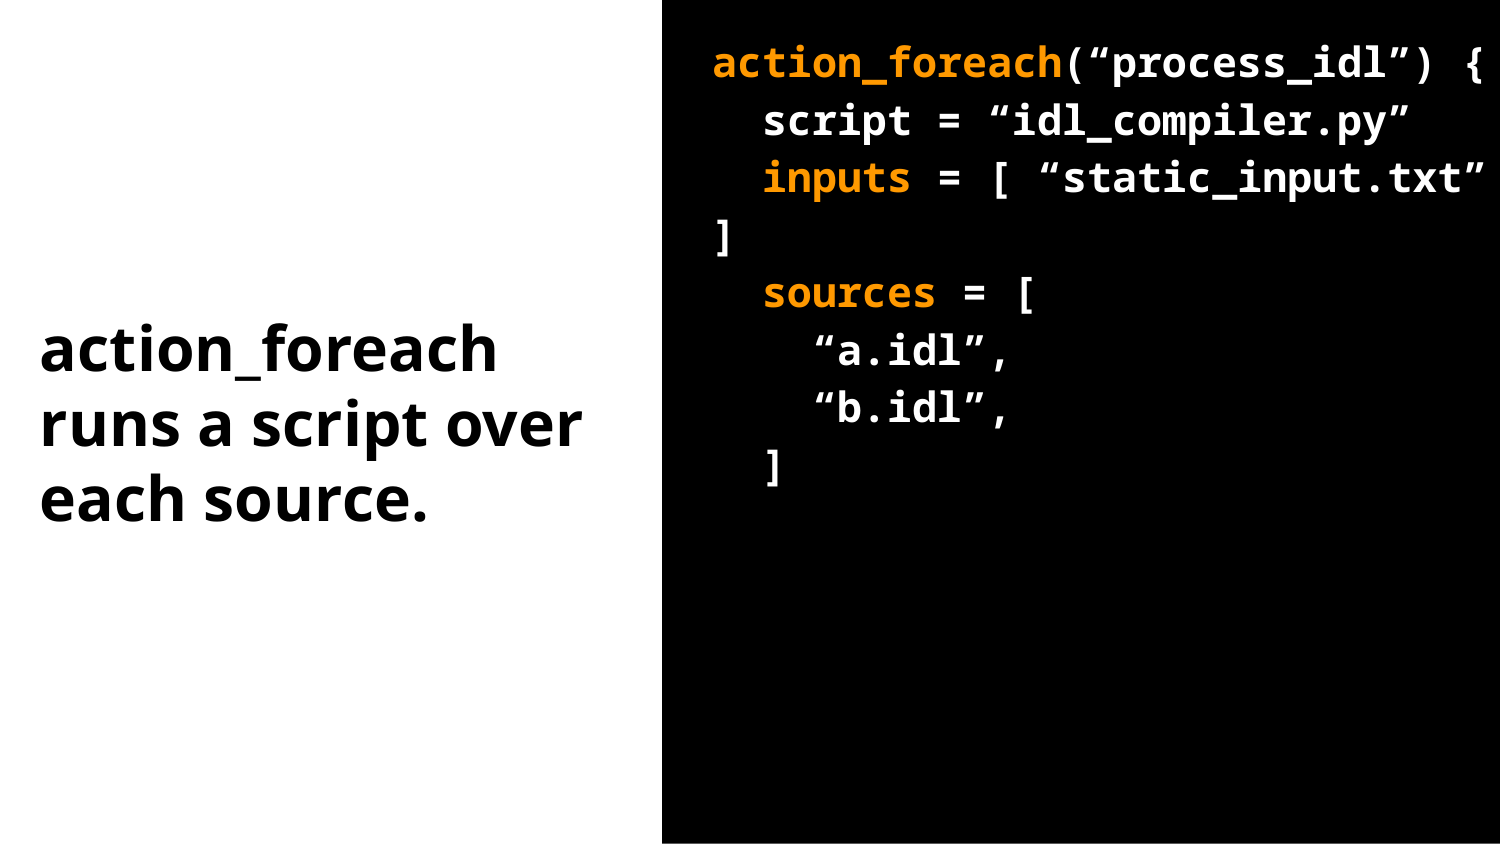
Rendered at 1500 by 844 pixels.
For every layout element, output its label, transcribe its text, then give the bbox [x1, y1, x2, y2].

list action_foreach(“process_idl”) { script = “idl_compiler.py” inputs = [ “static_input.txt” ] sources = [ “a.idl”, “b.idl”, ] [697, 13, 1500, 844]
title action_foreach runs a script over each source. [25, 0, 640, 844]
